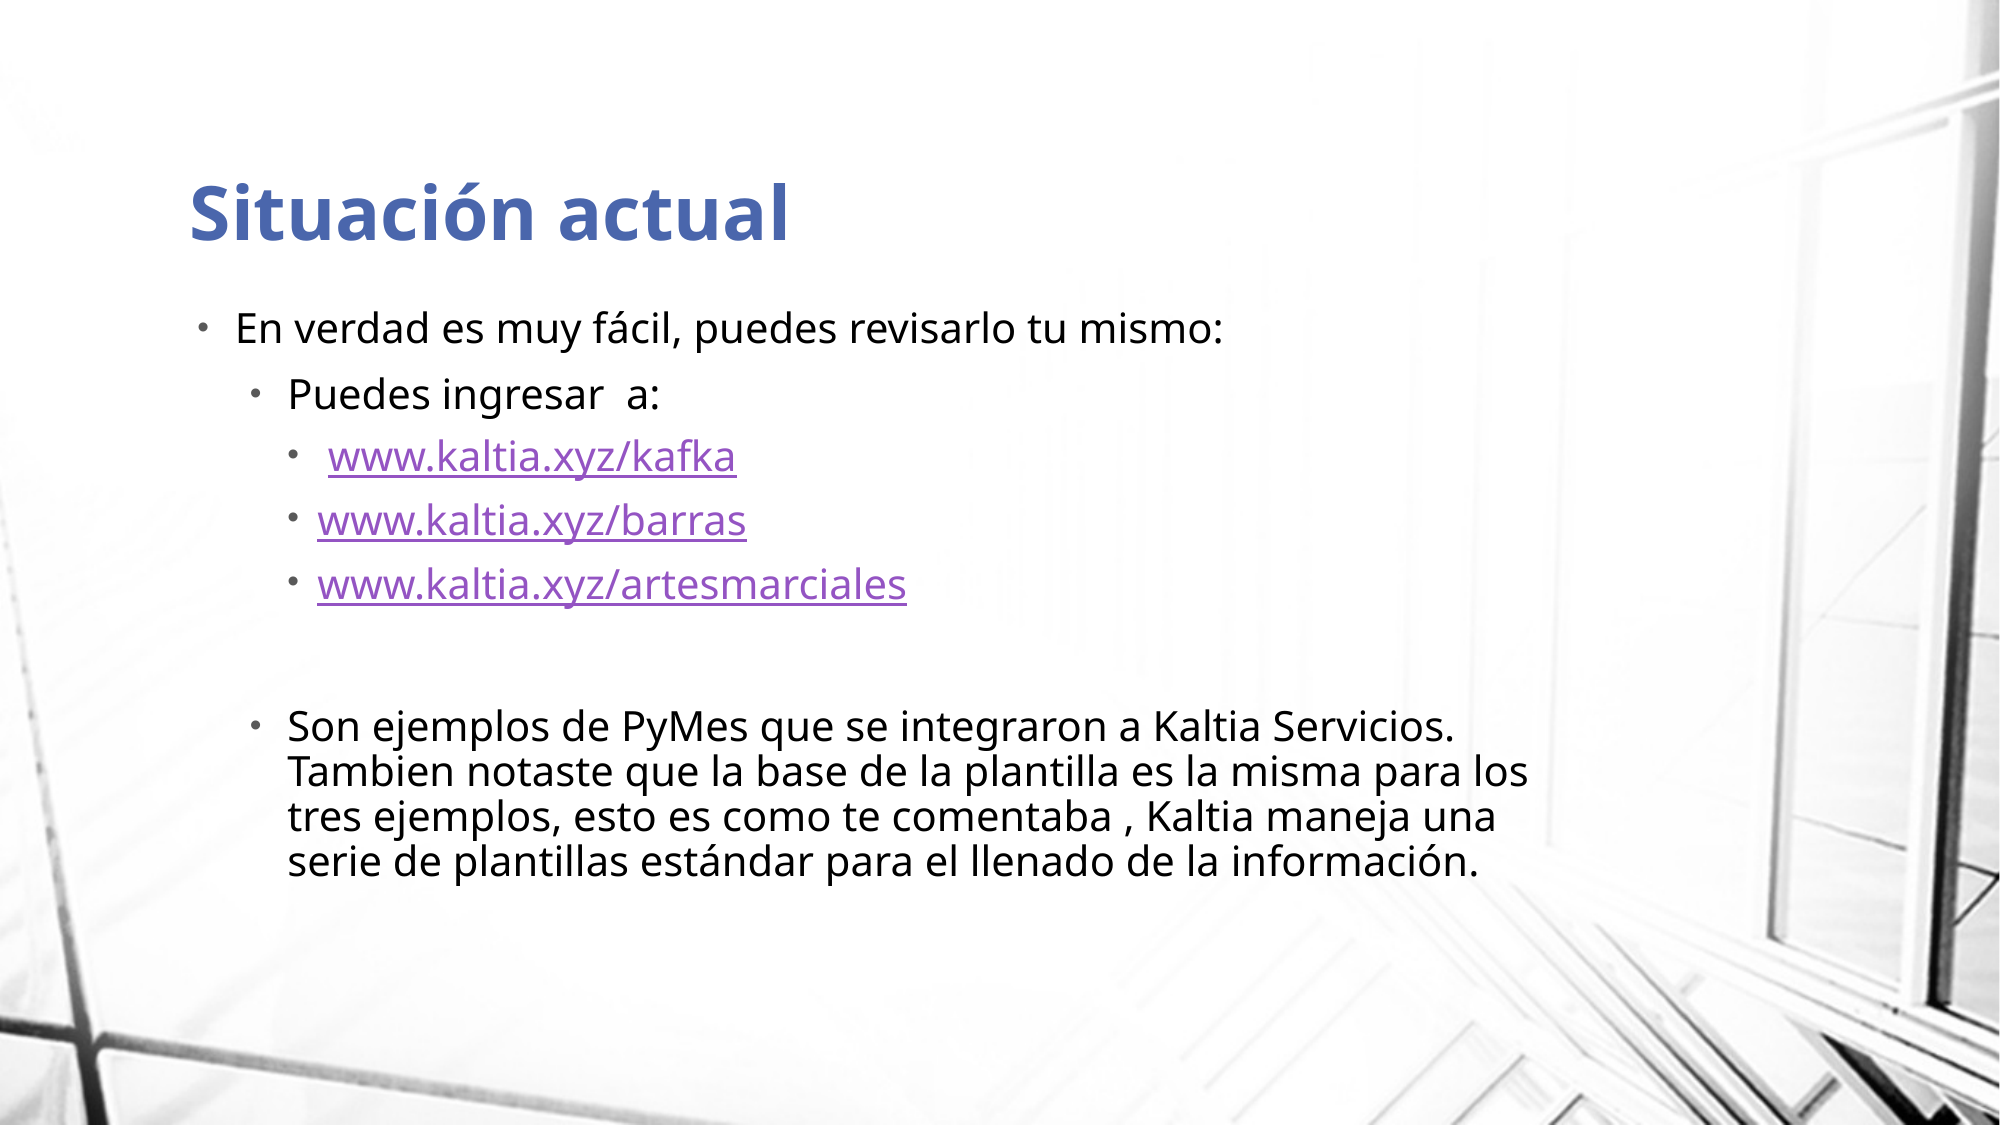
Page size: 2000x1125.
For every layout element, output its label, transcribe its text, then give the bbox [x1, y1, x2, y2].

list En verdad es muy fácil, puedes revisarlo tu mismo: Puedes ingresar a: www.kaltia.xyz/kafka www.kaltia.xyz/barras www.kaltia.xyz/artesmarciales Son ejemplos de PyMes que se integraron a Kaltia Servicios. Tambien notaste que la base de la plantilla es la misma para los tres ejemplos, esto es como te comentaba , Kaltia maneja una serie de plantillas estándar para el llenado de la información. [174, 299, 1600, 988]
picture [0, 0, 2000, 1125]
title Situación actual [174, 87, 1600, 263]
